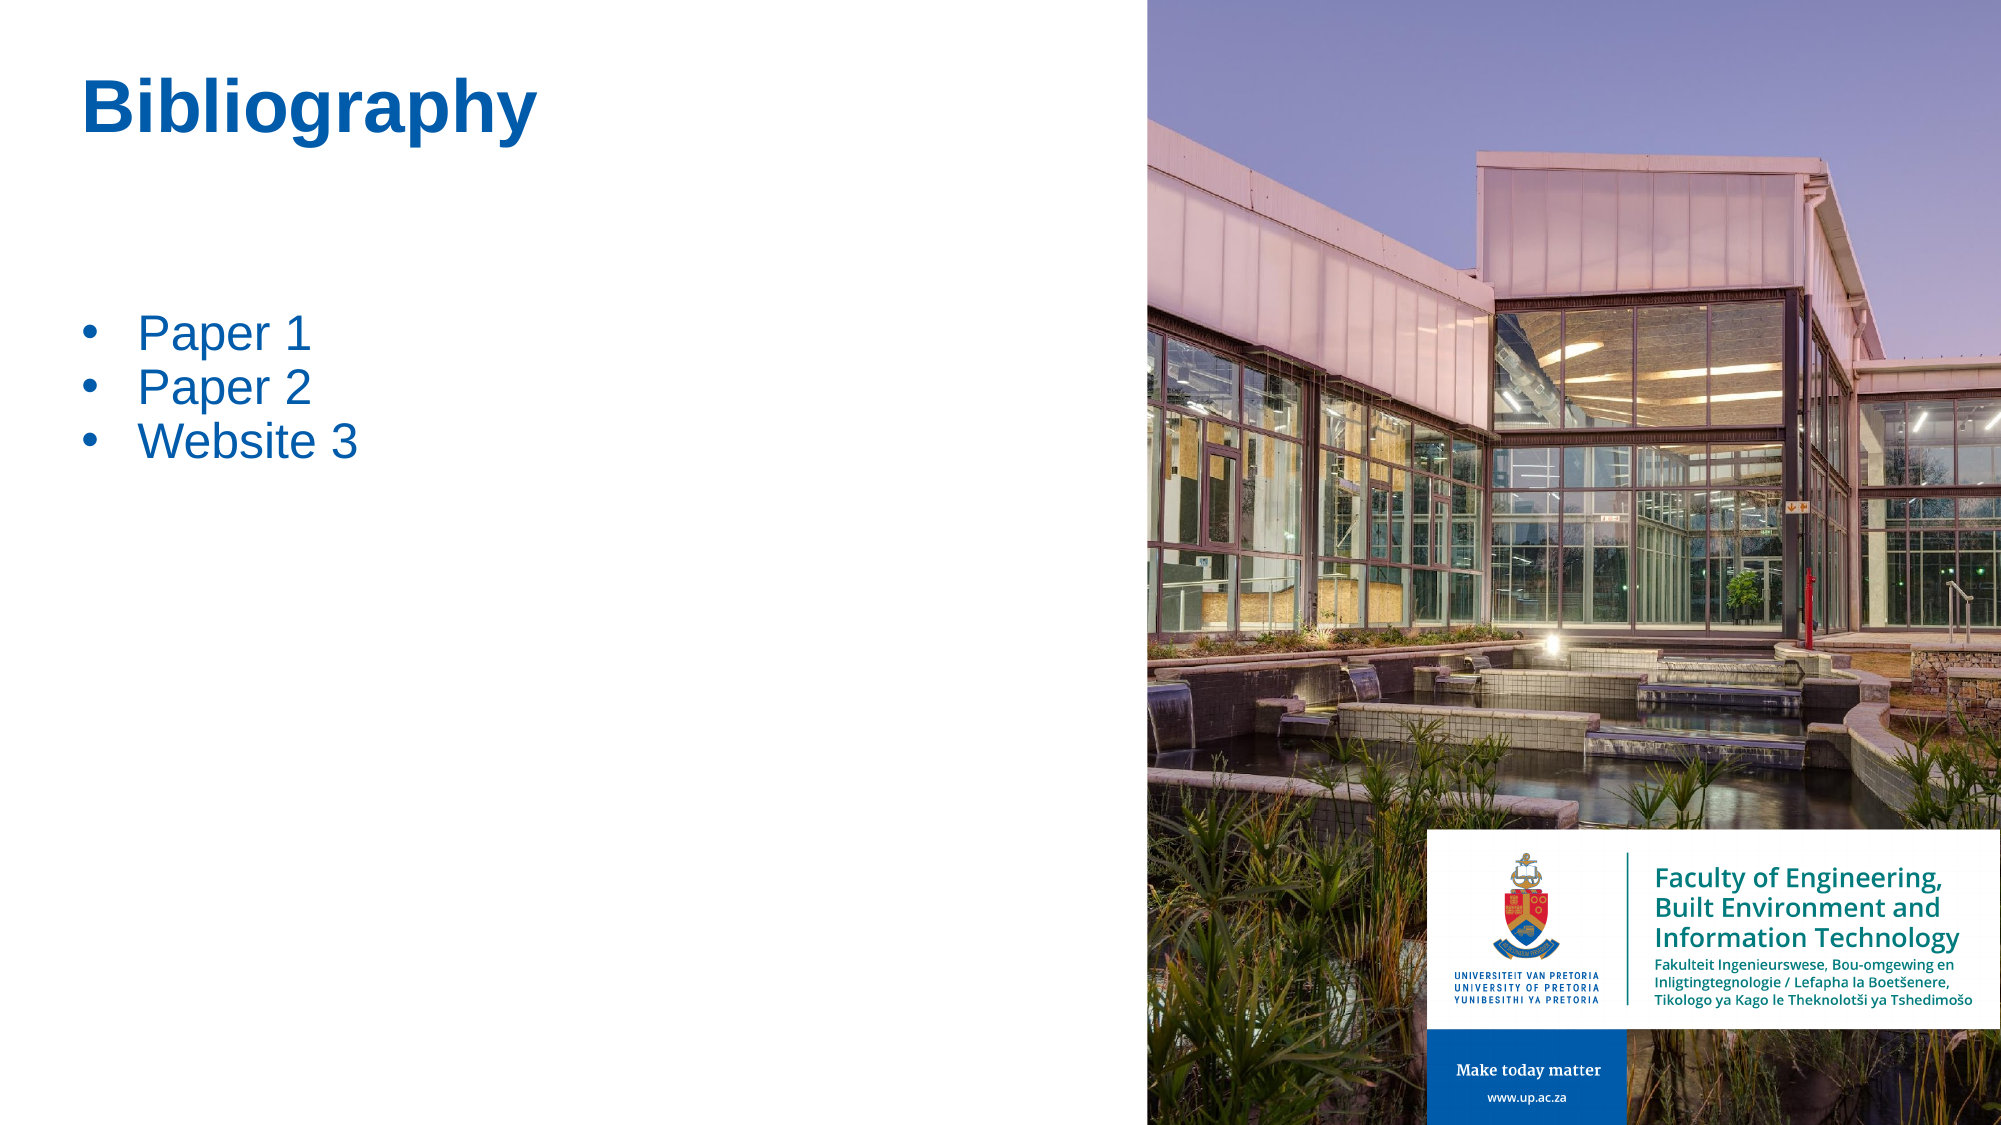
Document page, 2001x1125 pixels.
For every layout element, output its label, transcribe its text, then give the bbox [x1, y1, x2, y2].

picture [1427, 829, 2001, 1125]
text_box [1147, 0, 2000, 1125]
list Paper 1 Paper 2 Website 3 [66, 299, 1109, 1014]
title Bibliography [66, 59, 1109, 278]
